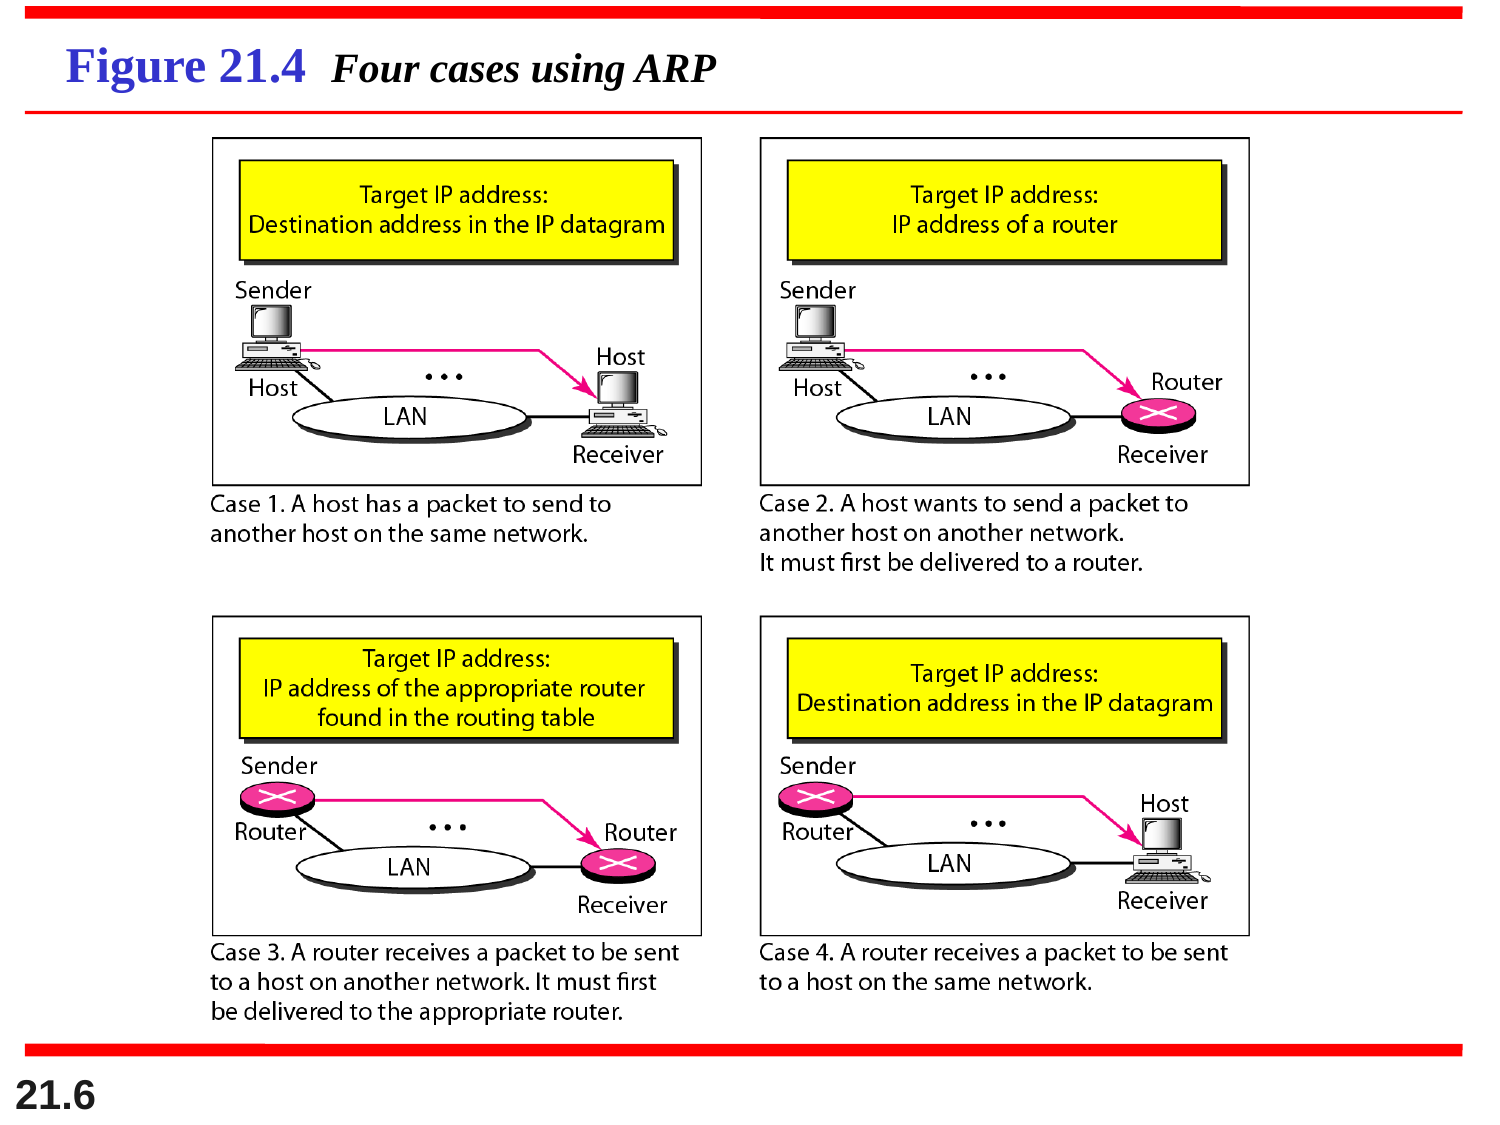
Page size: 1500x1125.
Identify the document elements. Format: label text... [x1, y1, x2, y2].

picture [210, 137, 1250, 1026]
slide_number 21.6 [0, 1050, 313, 1125]
text_box Figure 21.4 Four cases using ARP [50, 24, 732, 100]
